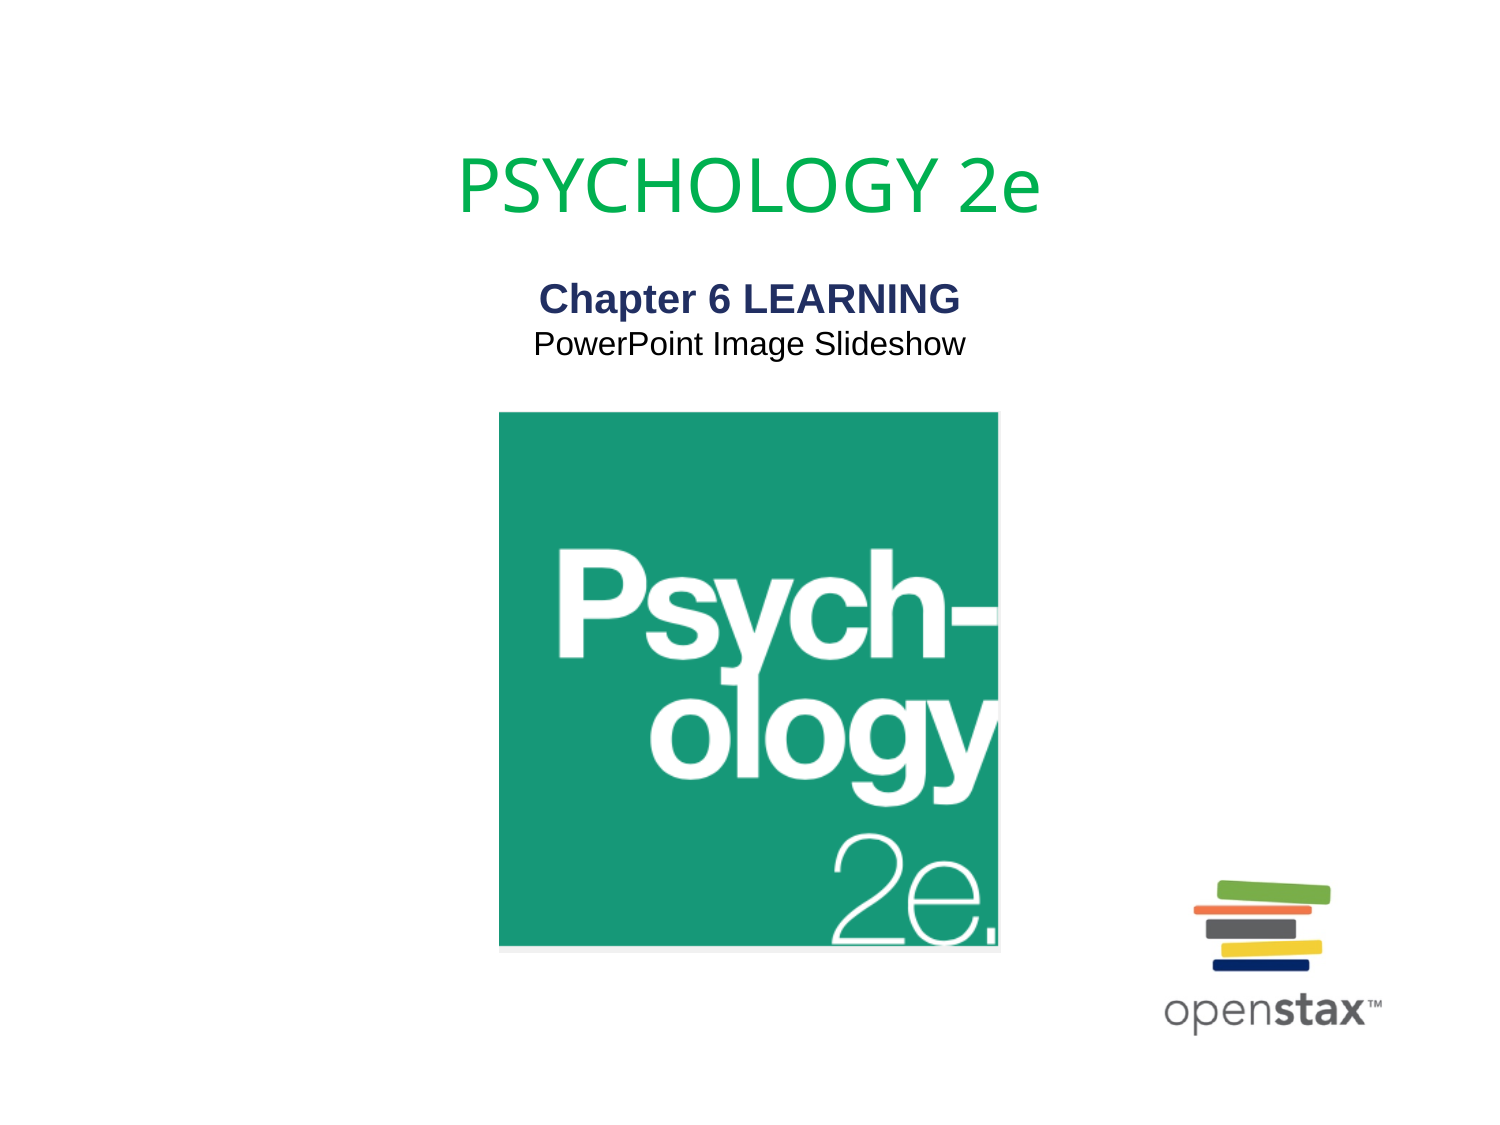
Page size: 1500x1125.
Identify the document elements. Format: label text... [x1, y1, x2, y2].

text_box PSYCHOLOGY 2e Chapter 6 LEARNING PowerPoint Image Slideshow [0, 129, 1500, 246]
picture [499, 411, 1001, 953]
picture [1129, 853, 1397, 1052]
